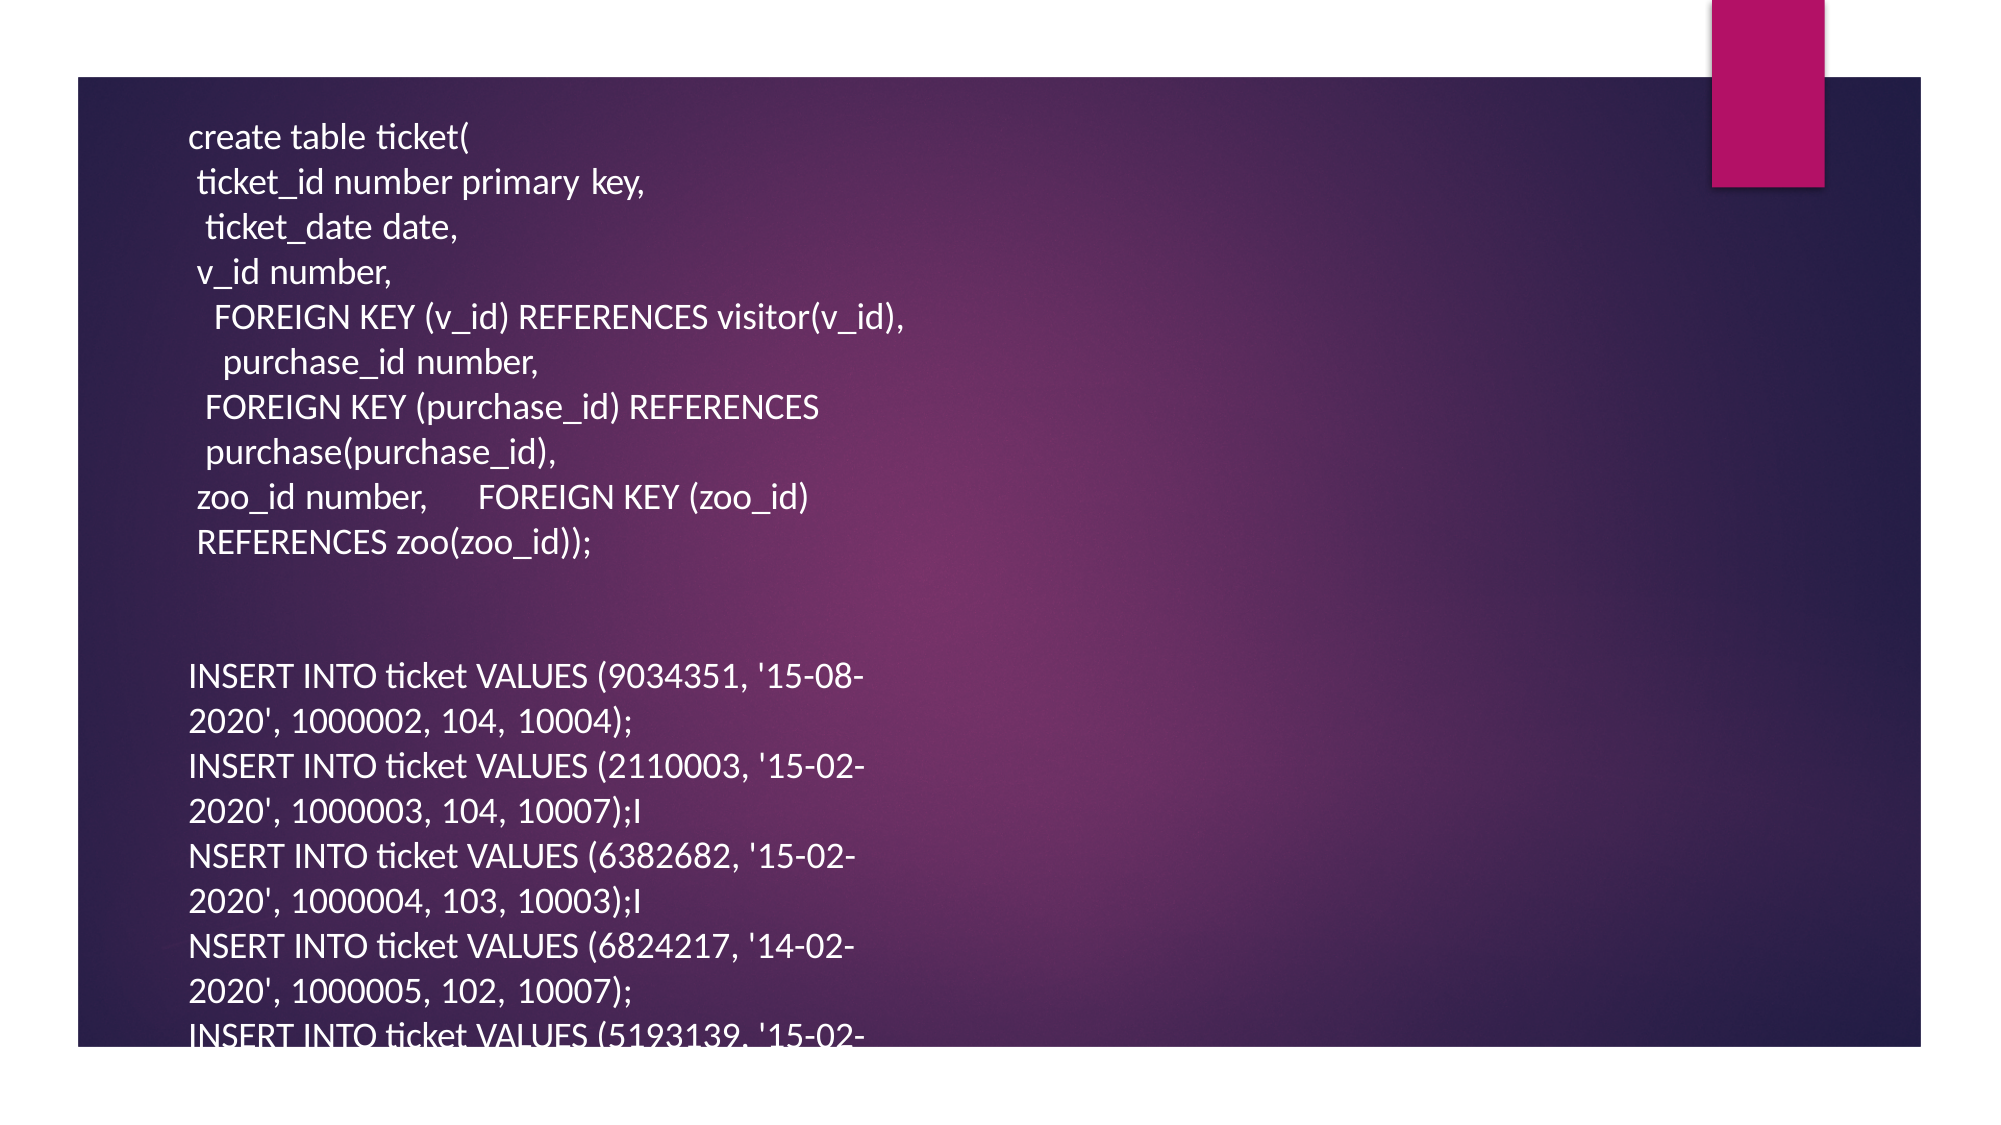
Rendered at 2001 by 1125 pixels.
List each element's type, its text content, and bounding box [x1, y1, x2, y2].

text_box create table ticket( ticket_id number primary key, ticket_date date, v_id number, FOREIGN KEY (v_id) REFERENCES visitor(v_id), purchase_id number, FOREIGN KEY (purchase_id) REFERENCES purchase(purchase_id), zoo_id number, FOREIGN KEY (zoo_id) REFERENCES zoo(zoo_id)); INSERT INTO ticket VALUES (9034351, '15-08-2020', 1000002, 104, 10004); INSERT INTO ticket VALUES (2110003, '15-02-2020', 1000003, 104, 10007);I NSERT INTO ticket VALUES (6382682, '15-02-2020', 1000004, 103, 10003);I NSERT INTO ticket VALUES (6824217, '14-02-2020', 1000005, 102, 10007); INSERT INTO ticket VALUES (5193139, '15-02-2020', 1000006, 103, 10009); INSERT INTO ticket VALUES (5542291, '14-02-2020', 1000007, 102, 10003); INSERT INTO ticket VALUES (2580752, '14-02-2020', 1000008, 104, 10007); INSERT INTO ticket VALUES (9154961, '15-02-2020', 1000009, 102, 10007); INSERT INTO ticket VALUES (8391607, '14-02-2020', 1000010, 101, 10007); INSERT INTO ticket VALUES (1329791, '14-02-2020', 1000011, 102, 10007); [186, 110, 1331, 1125]
